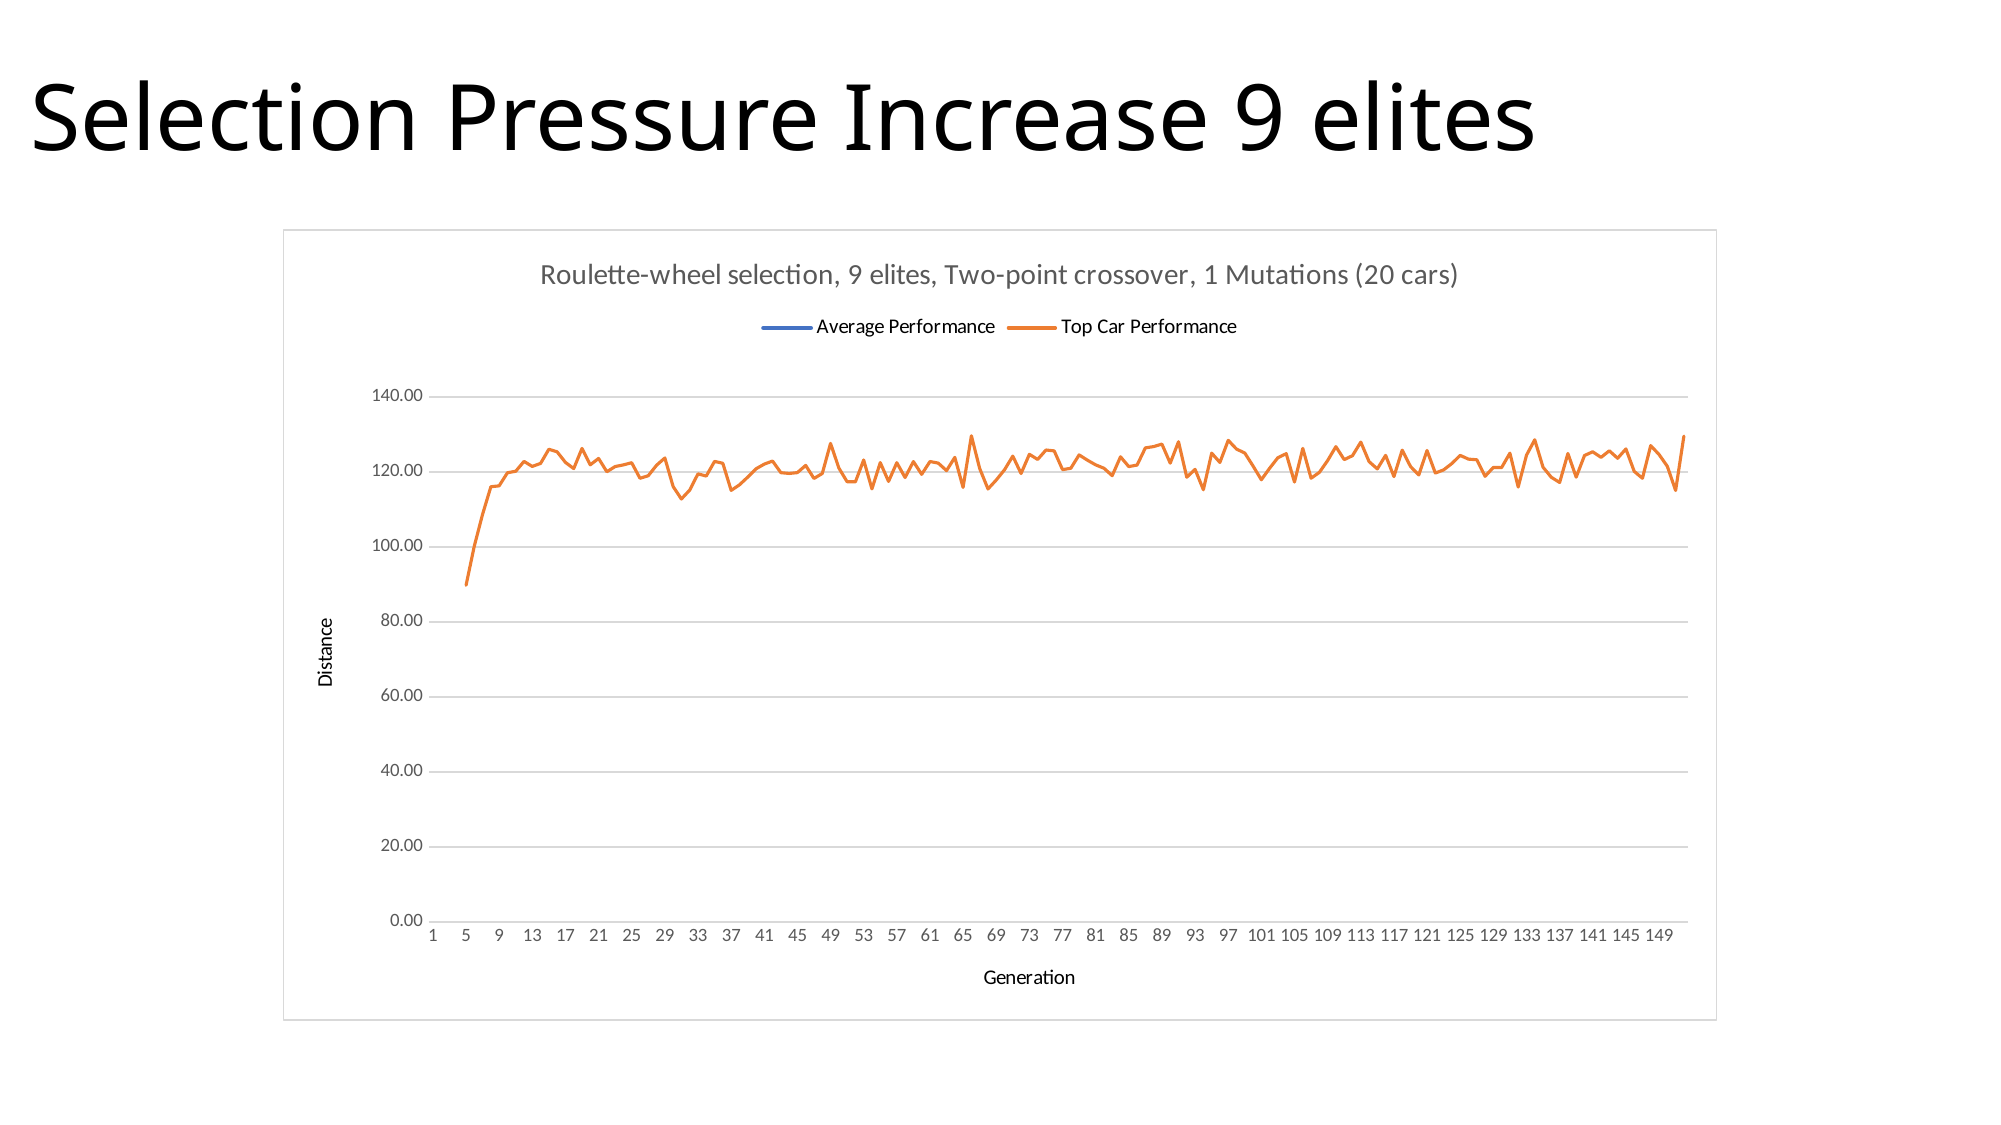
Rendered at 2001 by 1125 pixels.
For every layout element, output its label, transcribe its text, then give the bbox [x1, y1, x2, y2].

title Selection Pressure Increase 9 elites [15, 11, 1741, 230]
chart [282, 229, 1718, 1021]
